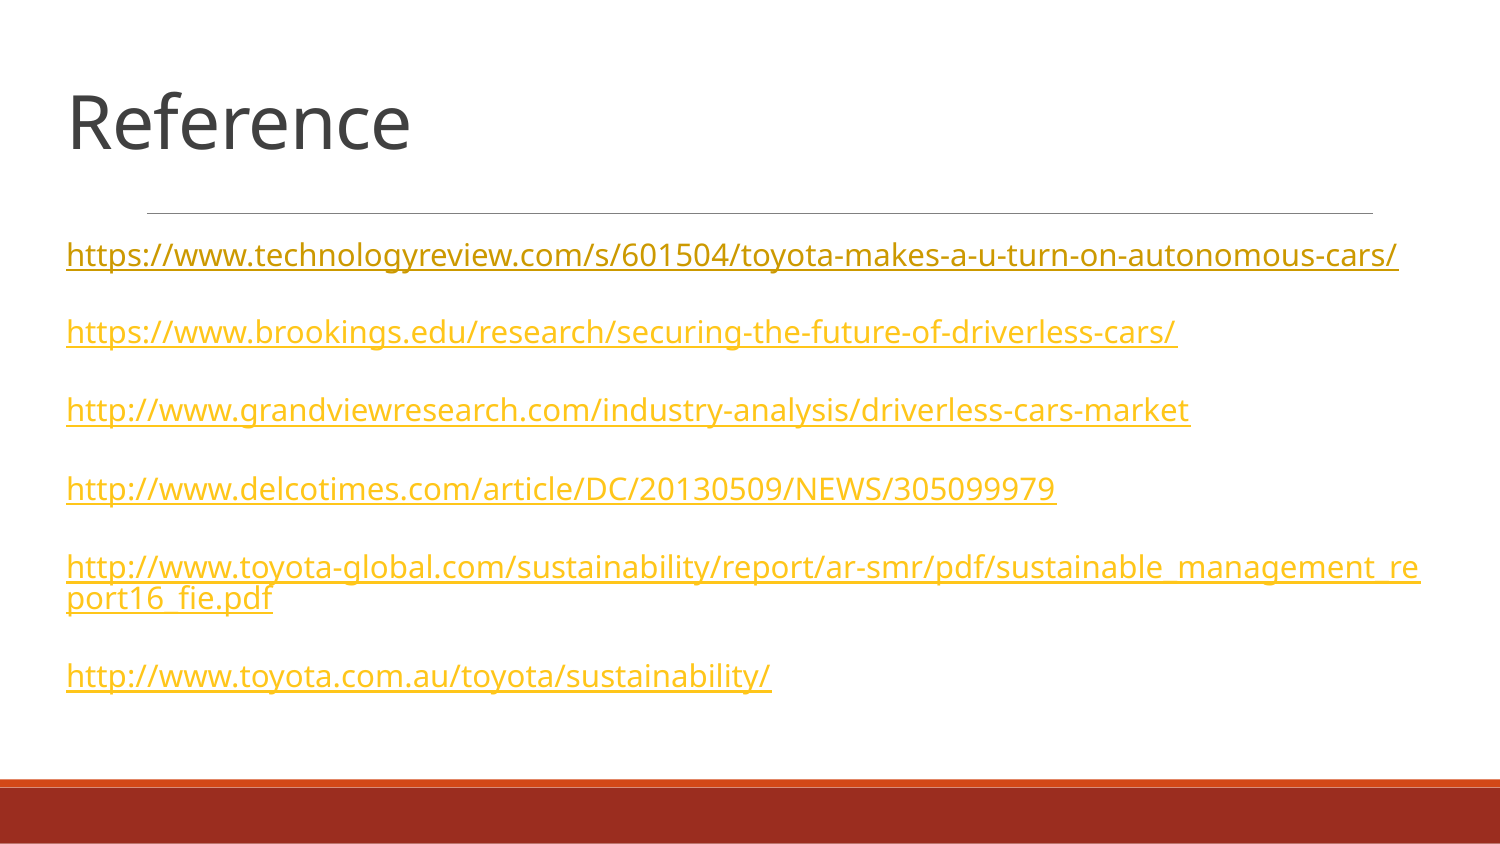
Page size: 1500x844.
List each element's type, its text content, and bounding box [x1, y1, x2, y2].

list https://www.technologyreview.com/s/601504/toyota-makes-a-u-turn-on-autonomous-cars/ https://www.brookings.edu/research/securing-the-future-of-driverless-cars/ http://www.grandviewresearch.com/industry-analysis/driverless-cars-market http://www.delcotimes.com/article/DC/20130509/NEWS/305099979 http://www.toyota-global.com/sustainability/report/ar-smr/pdf/sustainable_management_report16_fie.pdf http://www.toyota.com.au/toyota/sustainability/ [51, 224, 1449, 785]
title Reference [51, 72, 1449, 167]
